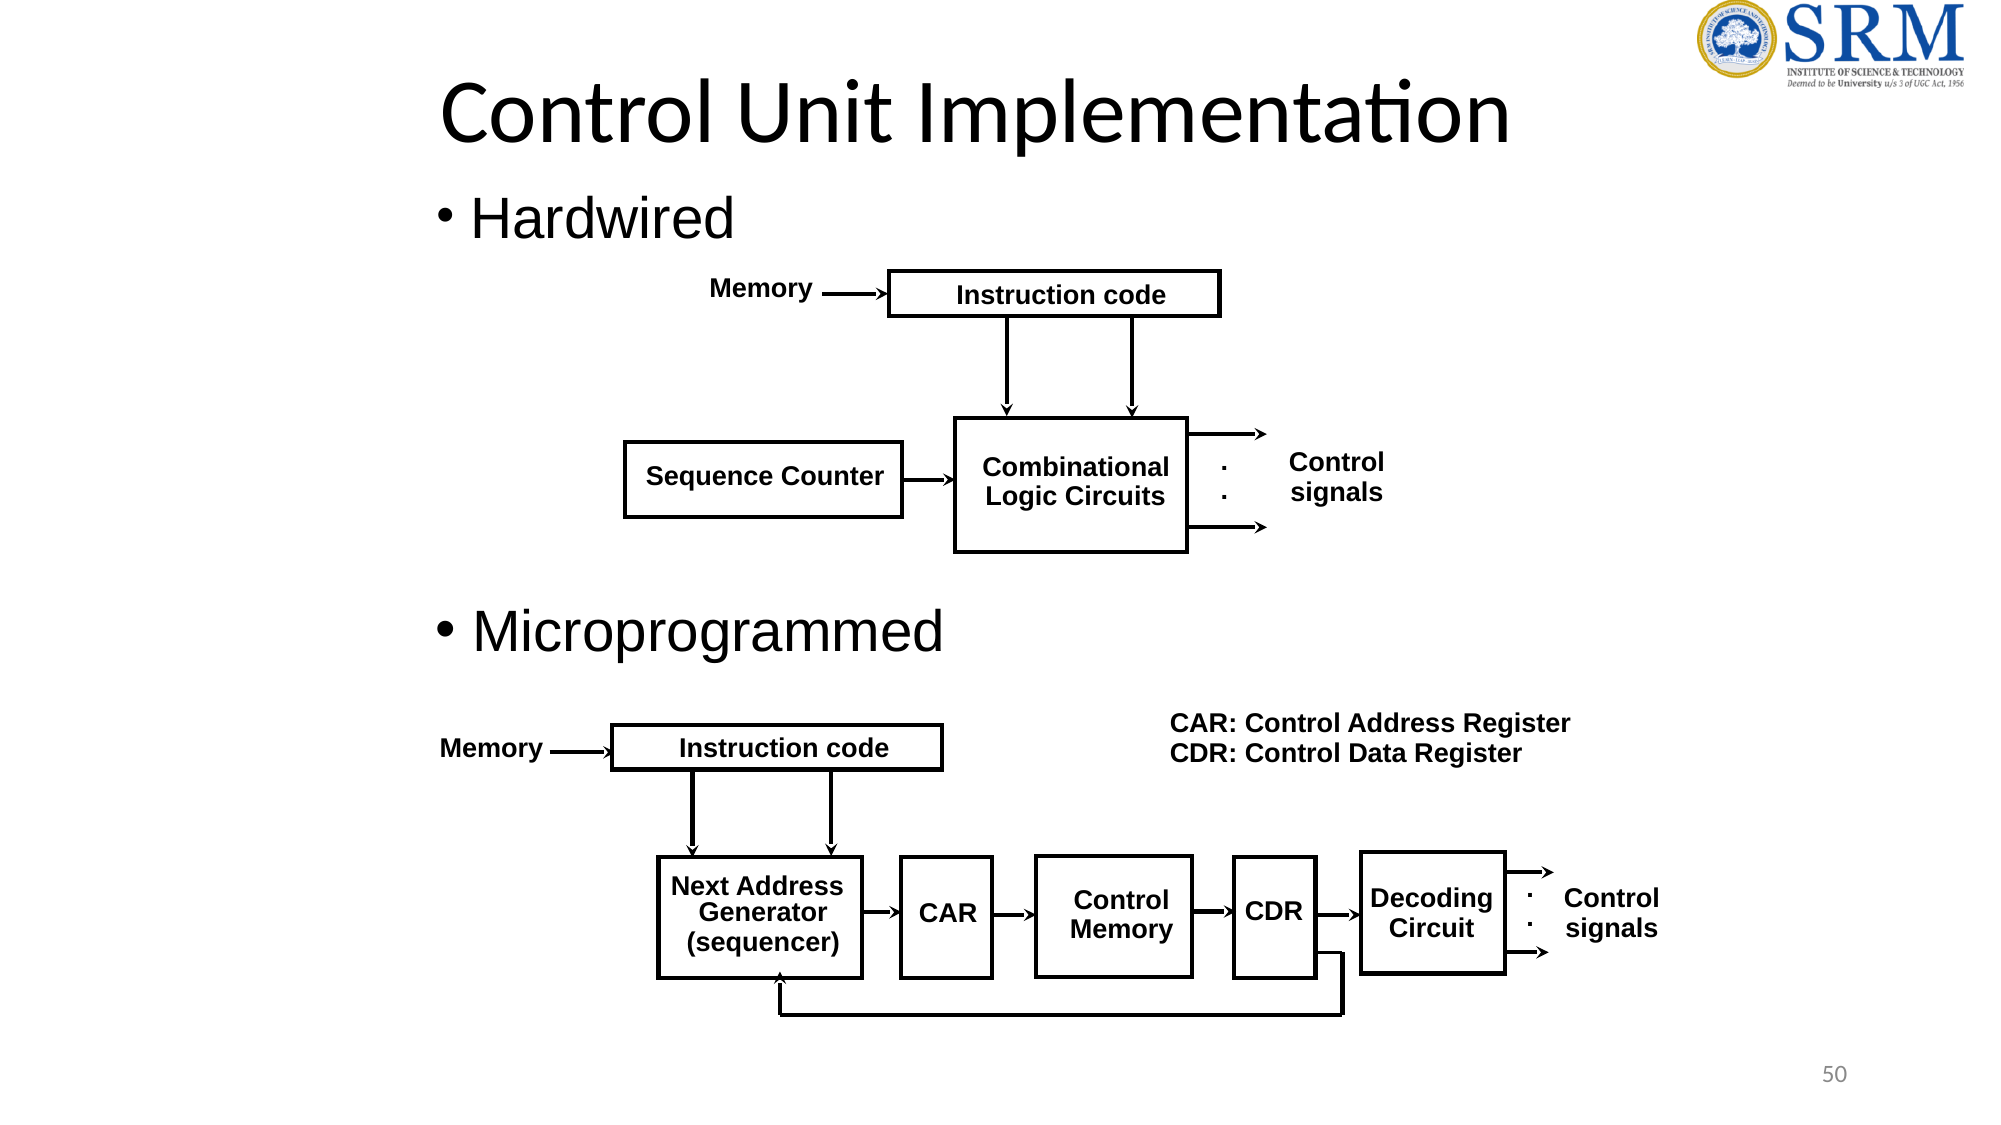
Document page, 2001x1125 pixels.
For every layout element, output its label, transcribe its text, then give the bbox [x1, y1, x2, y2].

text_box Hardwired [424, 174, 751, 255]
title Control Unit Implementation [425, 37, 1700, 188]
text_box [424, 702, 1676, 1016]
text_box ‹#› [1412, 1042, 1863, 1103]
text_box Microprogrammed [425, 587, 963, 668]
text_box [624, 266, 1401, 553]
picture [1696, 0, 1964, 88]
